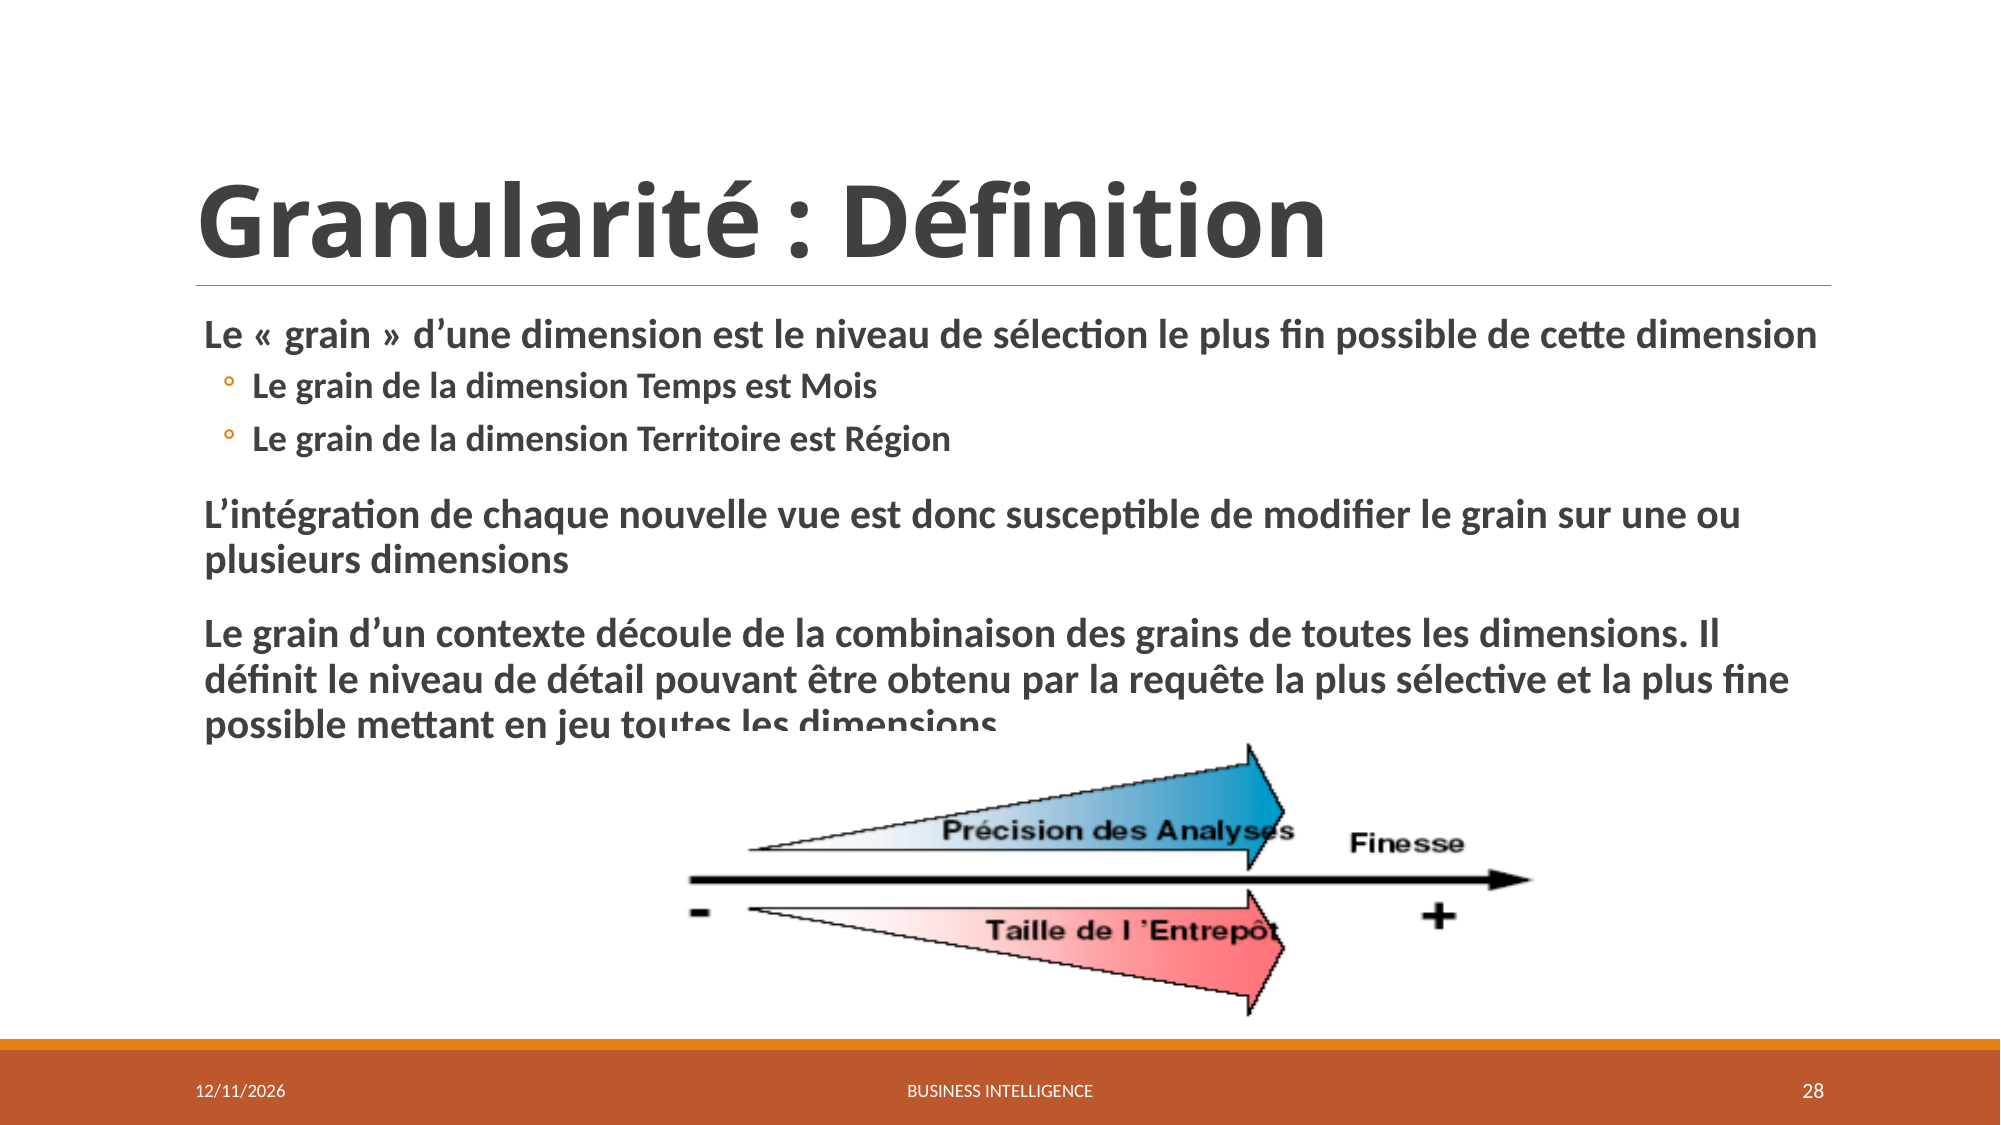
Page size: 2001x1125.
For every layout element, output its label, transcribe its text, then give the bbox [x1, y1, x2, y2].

slide_number 28 [1624, 1059, 1840, 1120]
picture [665, 731, 1560, 1035]
list Le « grain » d’une dimension est le niveau de sélection le plus fin possible de cette dimension Le grain de la dimension Temps est Mois Le grain de la dimension Territoire est Région L’intégration de chaque nouvelle vue est donc susceptible de modifier le grain sur une ou plusieurs dimensions Le grain d’un contexte découle de la combinaison des grains de toutes les dimensions. Il définit le niveau de détail pouvant être obtenu par la requête la plus sélective et la plus fine possible mettant en jeu toutes les dimensions. [189, 305, 1827, 809]
title Granularité : Définition [180, 47, 1830, 285]
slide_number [180, 1059, 586, 1120]
footer Business Intelligence [604, 1059, 1396, 1120]
